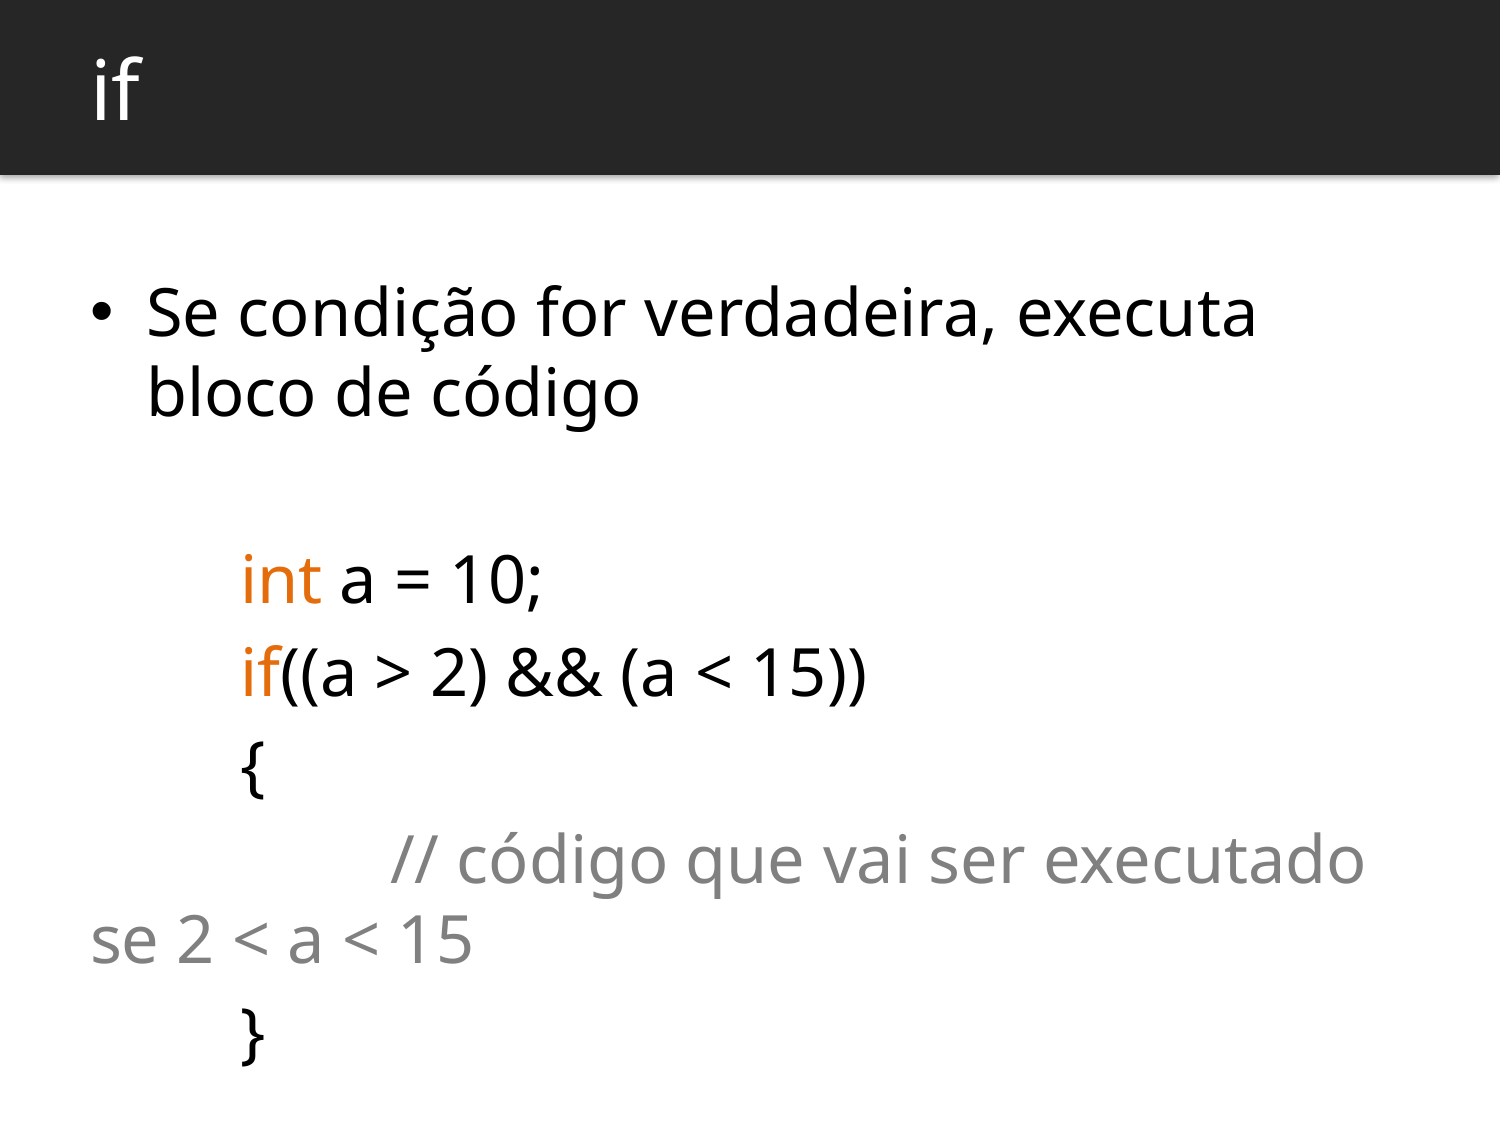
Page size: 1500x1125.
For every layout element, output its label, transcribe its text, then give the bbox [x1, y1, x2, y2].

text_box if [74, 0, 1425, 175]
text_box [0, 0, 1500, 176]
list Se condição for verdadeira, executa bloco de código int a = 10; if((a > 2) && (a < 15)) { // código que vai ser executado se 2 < a < 15 } [75, 262, 1425, 1005]
